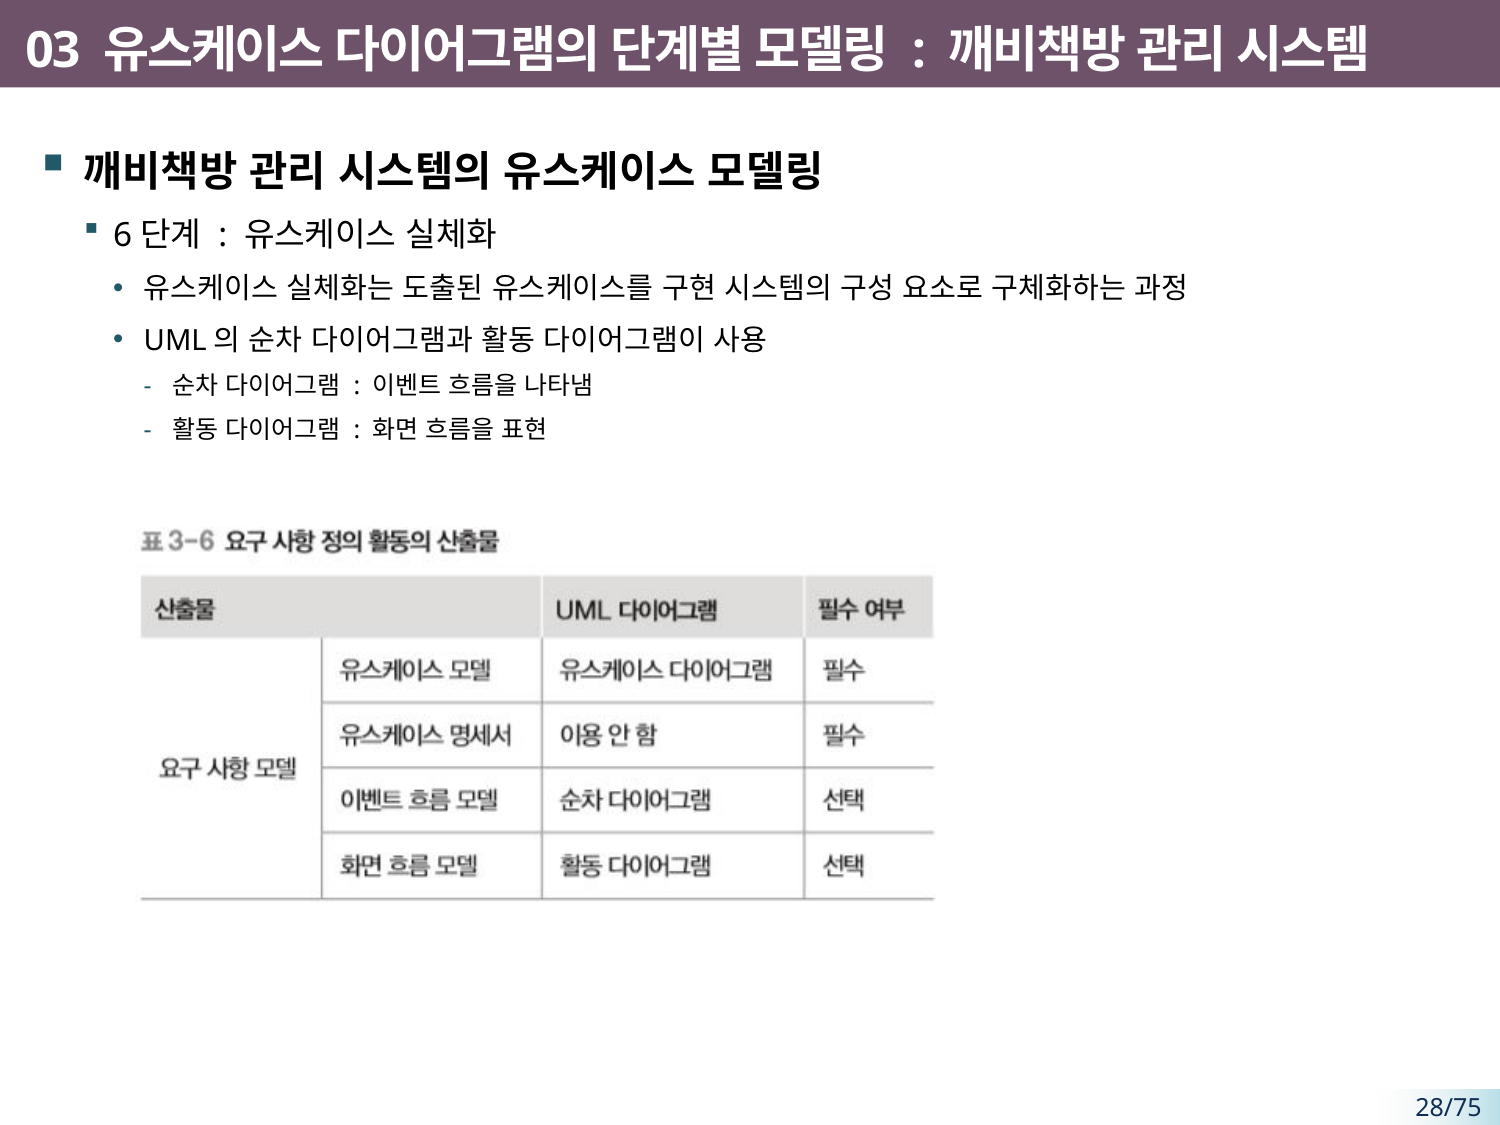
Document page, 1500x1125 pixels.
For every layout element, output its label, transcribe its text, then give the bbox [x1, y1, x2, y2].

title 03 유스케이스 다이어그램의 단계별 모델링 : 깨비책방 관리 시스템 [10, 8, 1495, 87]
list 깨비책방 관리 시스템의 유스케이스 모델링 6단계 : 유스케이스 실체화 유스케이스 실체화는 도출된 유스케이스를 구현 시스템의 구성 요소로 구체화하는 과정 UML의 순차 다이어그램과 활동 다이어그램이 사용 순차 다이어그램 : 이벤트 흐름을 나타냄 활동 다이어그램 : 화면 흐름을 표현 [10, 126, 1481, 1057]
picture [135, 526, 965, 909]
